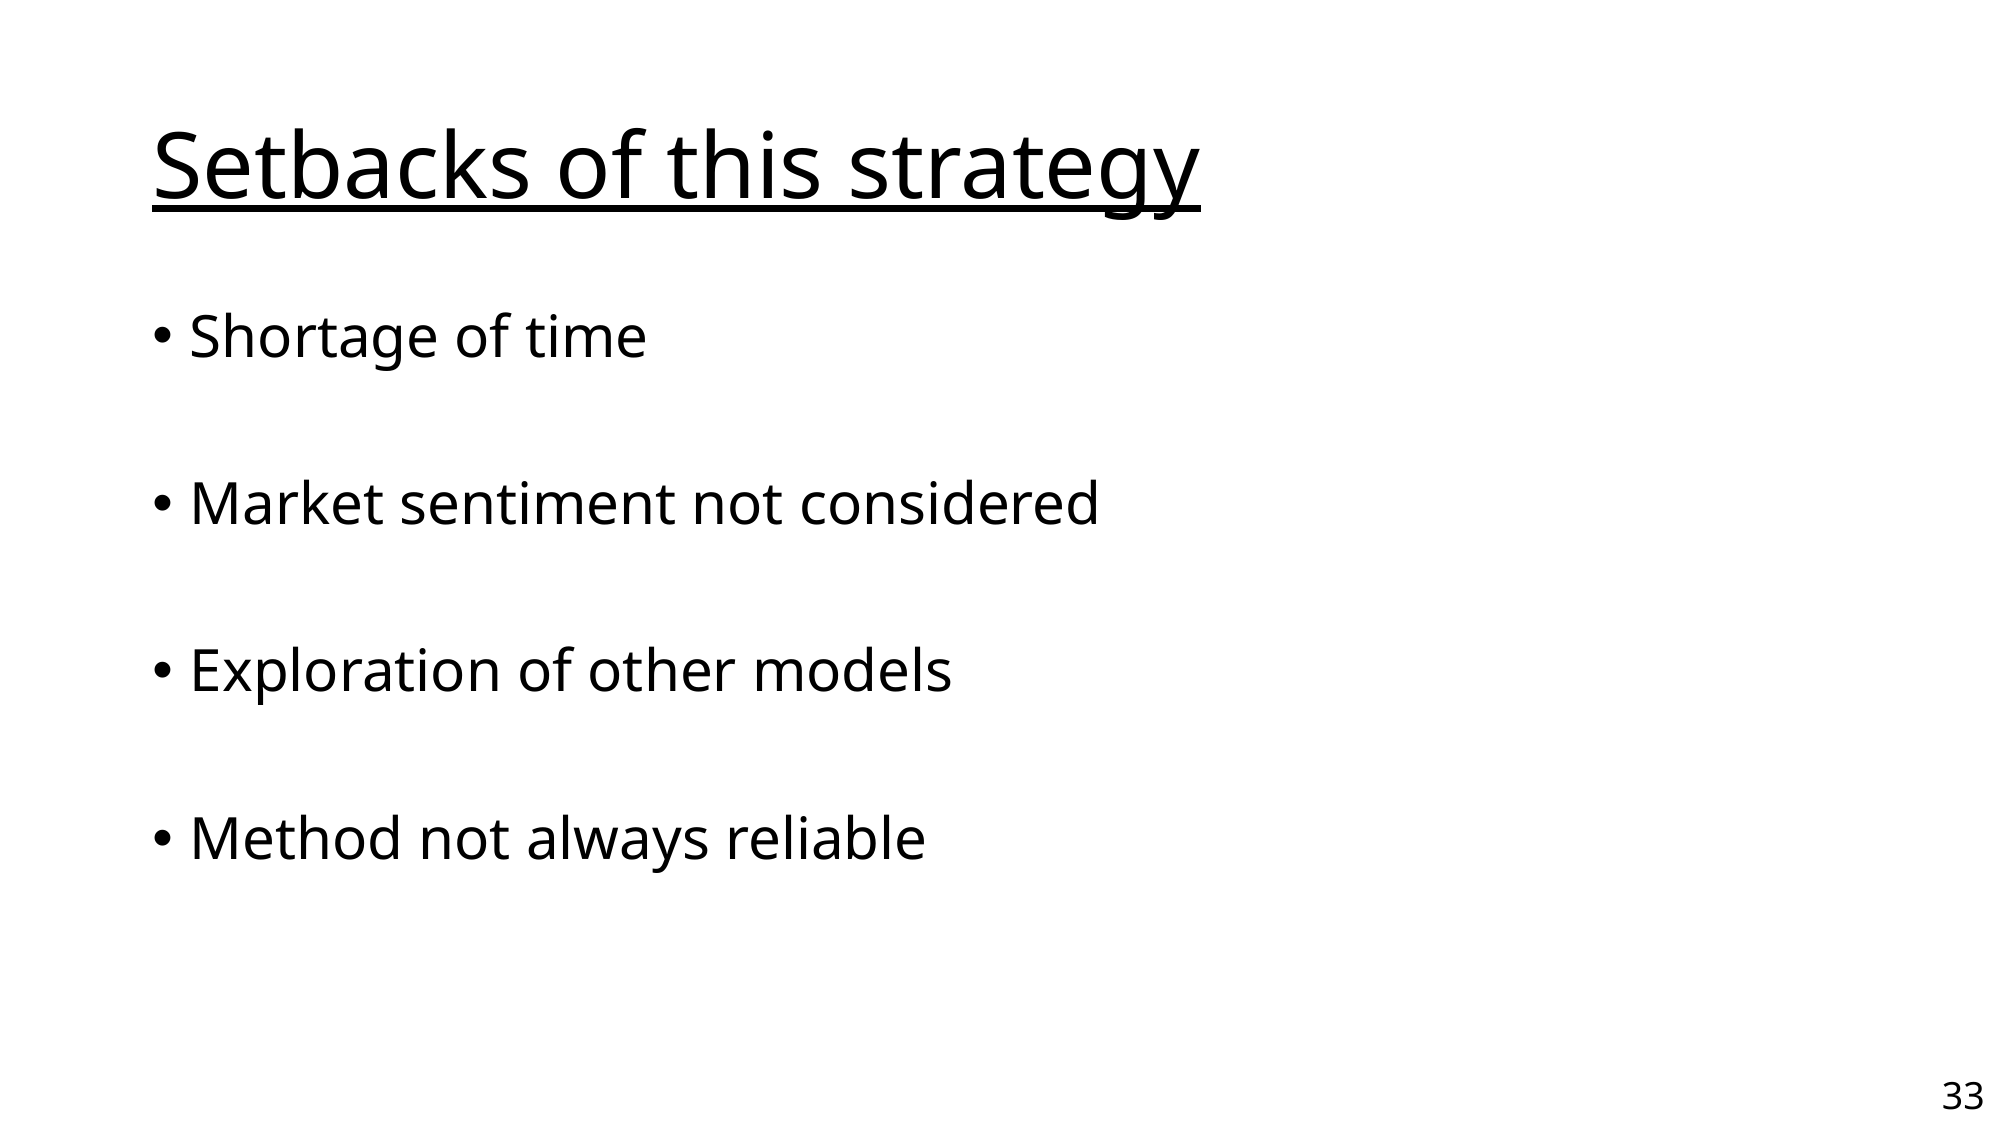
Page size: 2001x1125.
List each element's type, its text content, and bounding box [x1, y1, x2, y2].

title Setbacks of this strategy [137, 59, 1863, 278]
list Shortage of time Market sentiment not considered Exploration of other models Method not always reliable [137, 299, 1863, 1014]
text_box 33 [1926, 1064, 2000, 1125]
